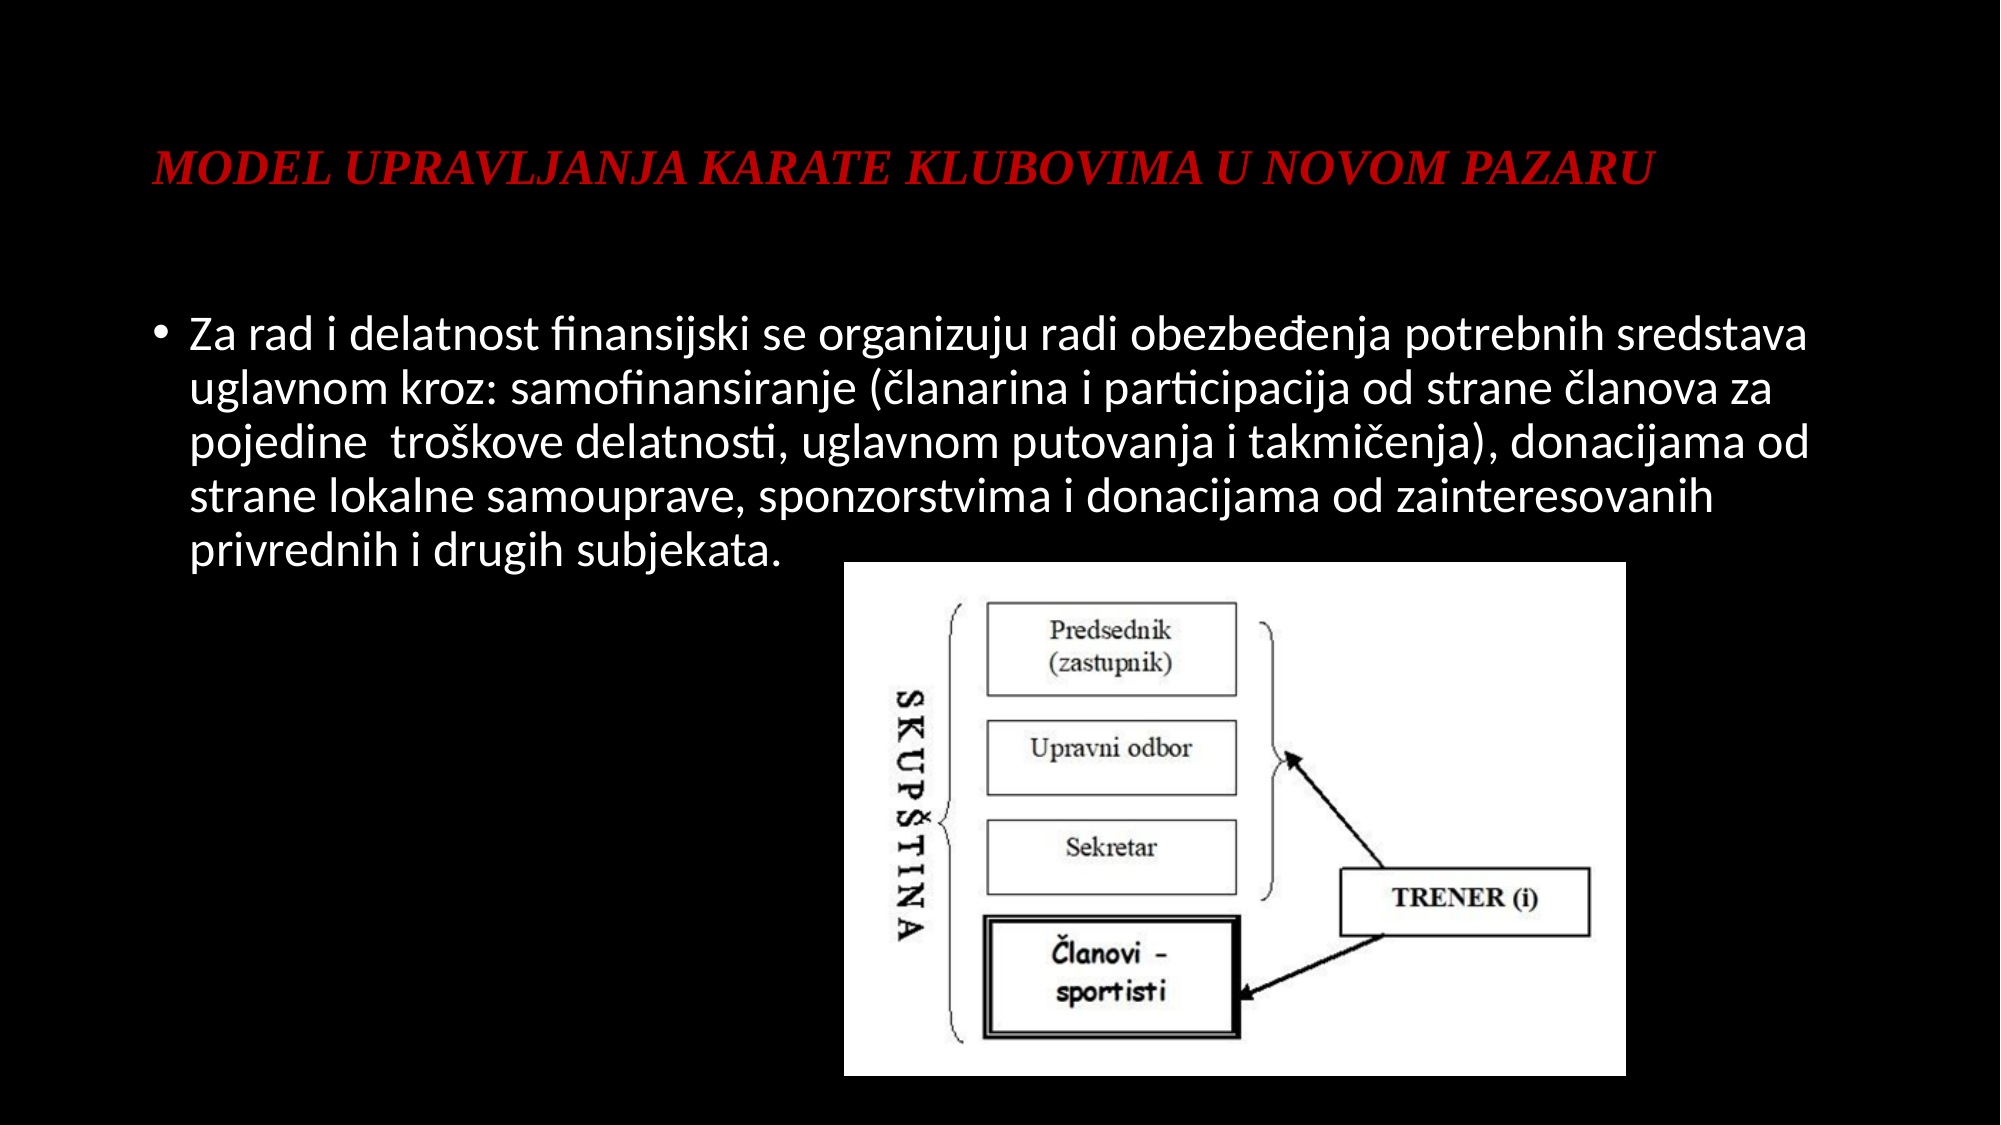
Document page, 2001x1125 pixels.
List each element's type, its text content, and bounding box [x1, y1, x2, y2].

title MODEL UPRAVLJANJA KARATE KLUBOVIMA U NOVOM PAZARU [137, 59, 1863, 278]
list Za rad i delatnost finansijski se organizuju radi obezbeđenja potrebnih sredstava uglavnom kroz: samofinansiranje (članarina i participacija od strane članova za pojedine troškove delatnosti, uglavnom putovanja i takmičenja), donacijama od strane lokalne samouprave, sponzorstvima i donacijama od zainteresovanih privrednih i drugih subjekata. [137, 299, 1863, 1014]
picture [844, 562, 1626, 1076]
